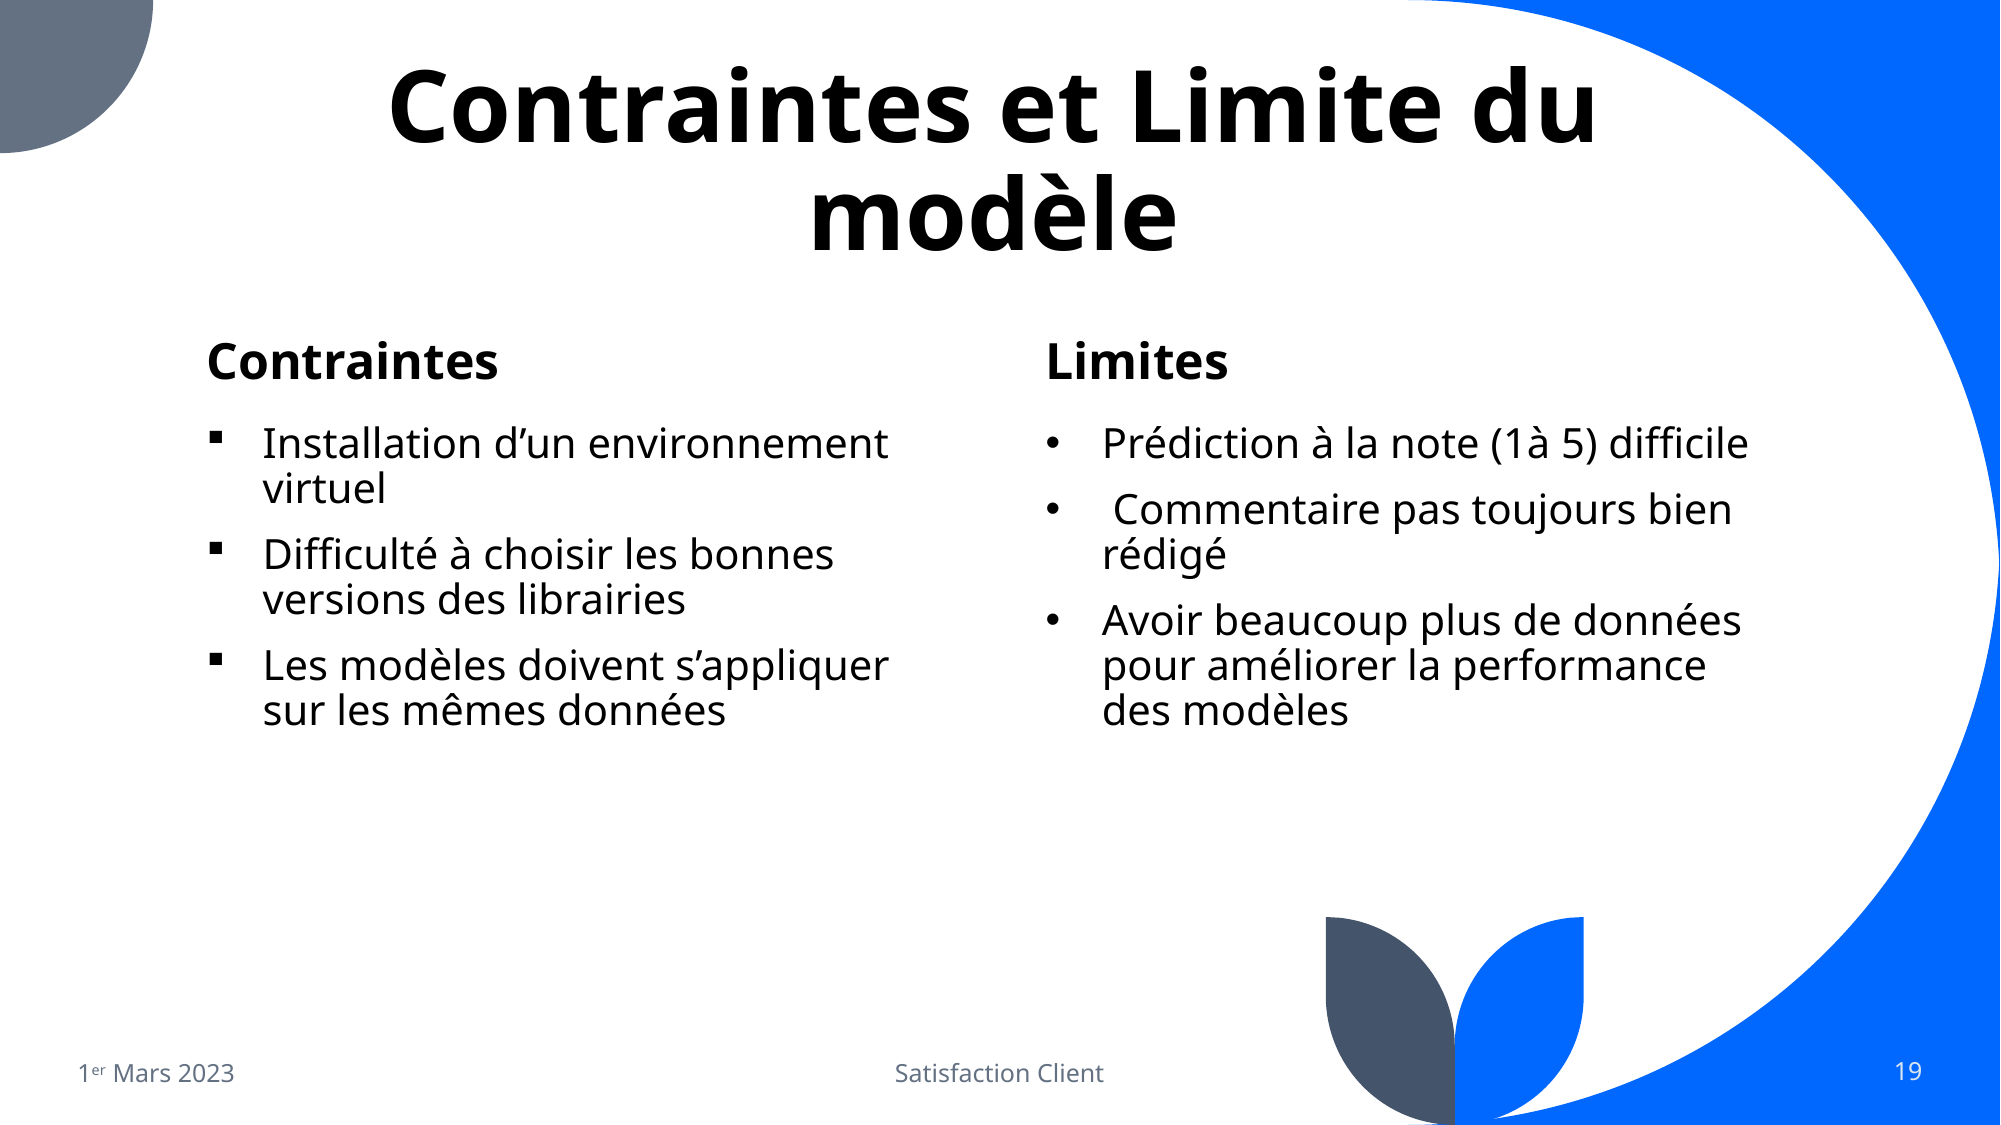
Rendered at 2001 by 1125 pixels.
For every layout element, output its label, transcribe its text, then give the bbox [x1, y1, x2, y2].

title Contraintes et Limite du modèle [191, 62, 1796, 280]
slide_number 1er Mars 2023 [62, 1042, 513, 1103]
footer Satisfaction Client [662, 1042, 1338, 1103]
list Installation d’un environnement virtuel Difficulté à choisir les bonnes versions des librairies Les modèles doivent s’appliquer sur les mêmes données [191, 415, 957, 879]
list Limites [1030, 328, 1796, 415]
slide_number 19 [1665, 1042, 1938, 1103]
list Contraintes [191, 328, 957, 415]
list Prédiction à la note (1à 5) difficile Commentaire pas toujours bien rédigé Avoir beaucoup plus de données pour améliorer la performance des modèles [1030, 415, 1796, 879]
